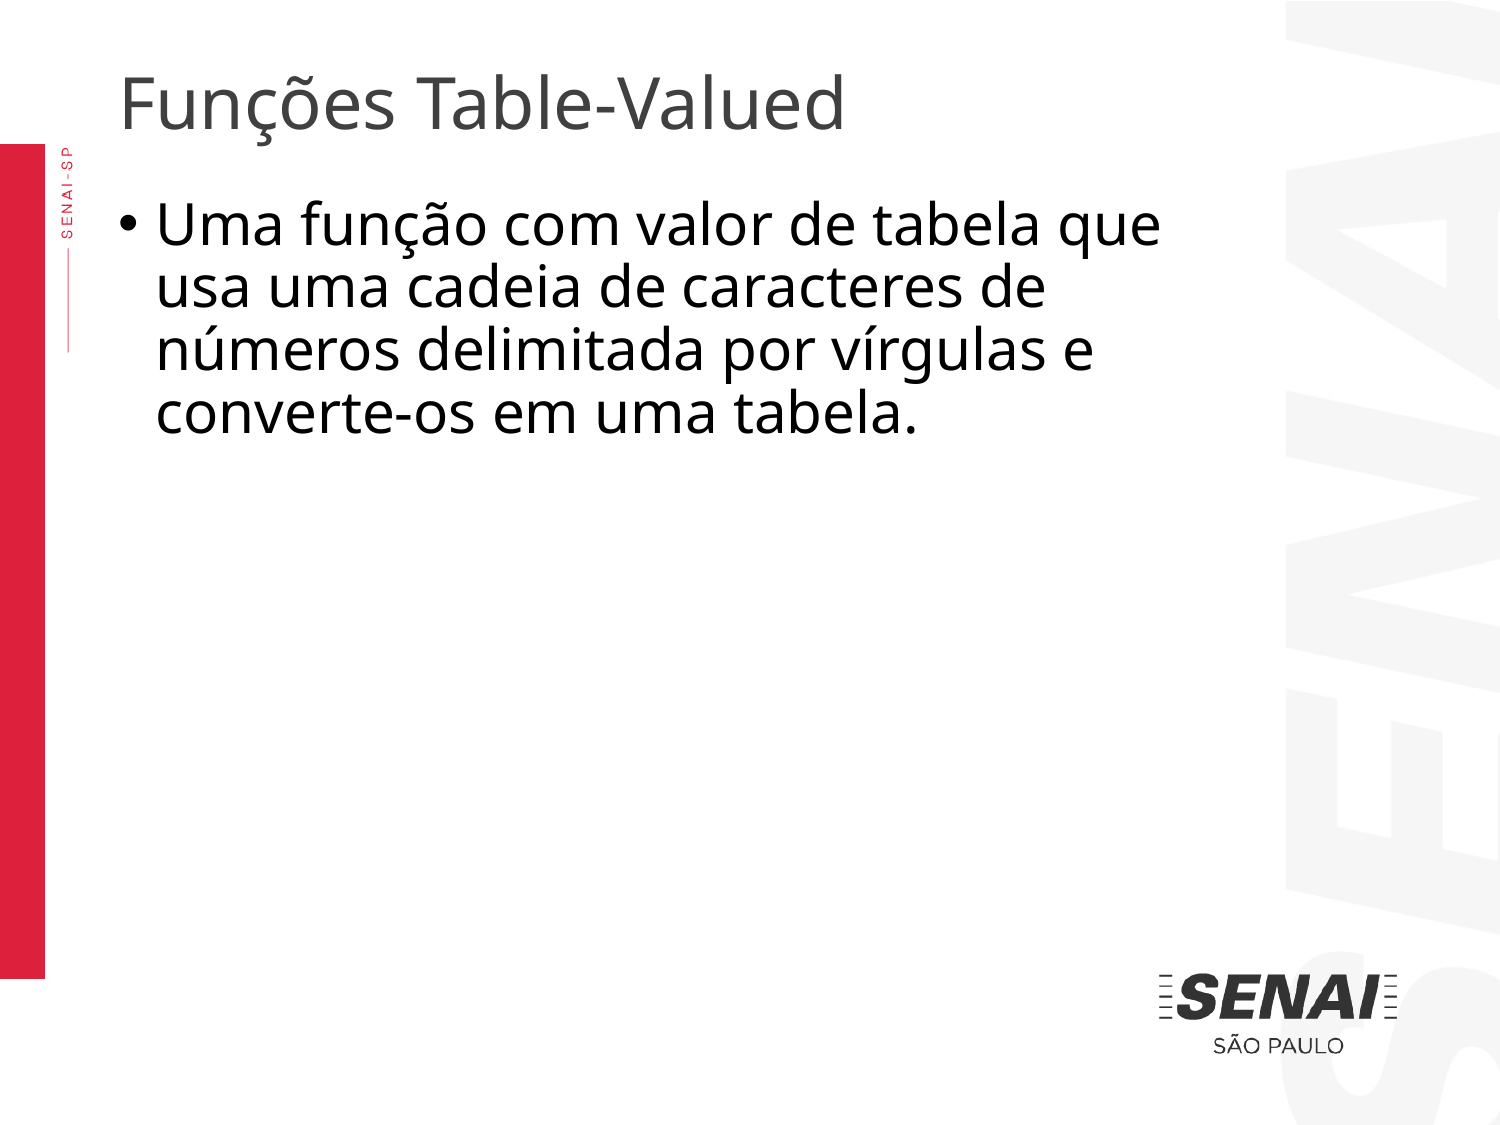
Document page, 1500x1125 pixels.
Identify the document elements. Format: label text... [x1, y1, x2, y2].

list Uma função com valor de tabela que usa uma cadeia de caracteres de números delimitada por vírgulas e converte-os em uma tabela. [103, 187, 1286, 1014]
list Funções Table-Valued [103, 59, 1397, 153]
picture [0, 0, 1500, 1125]
